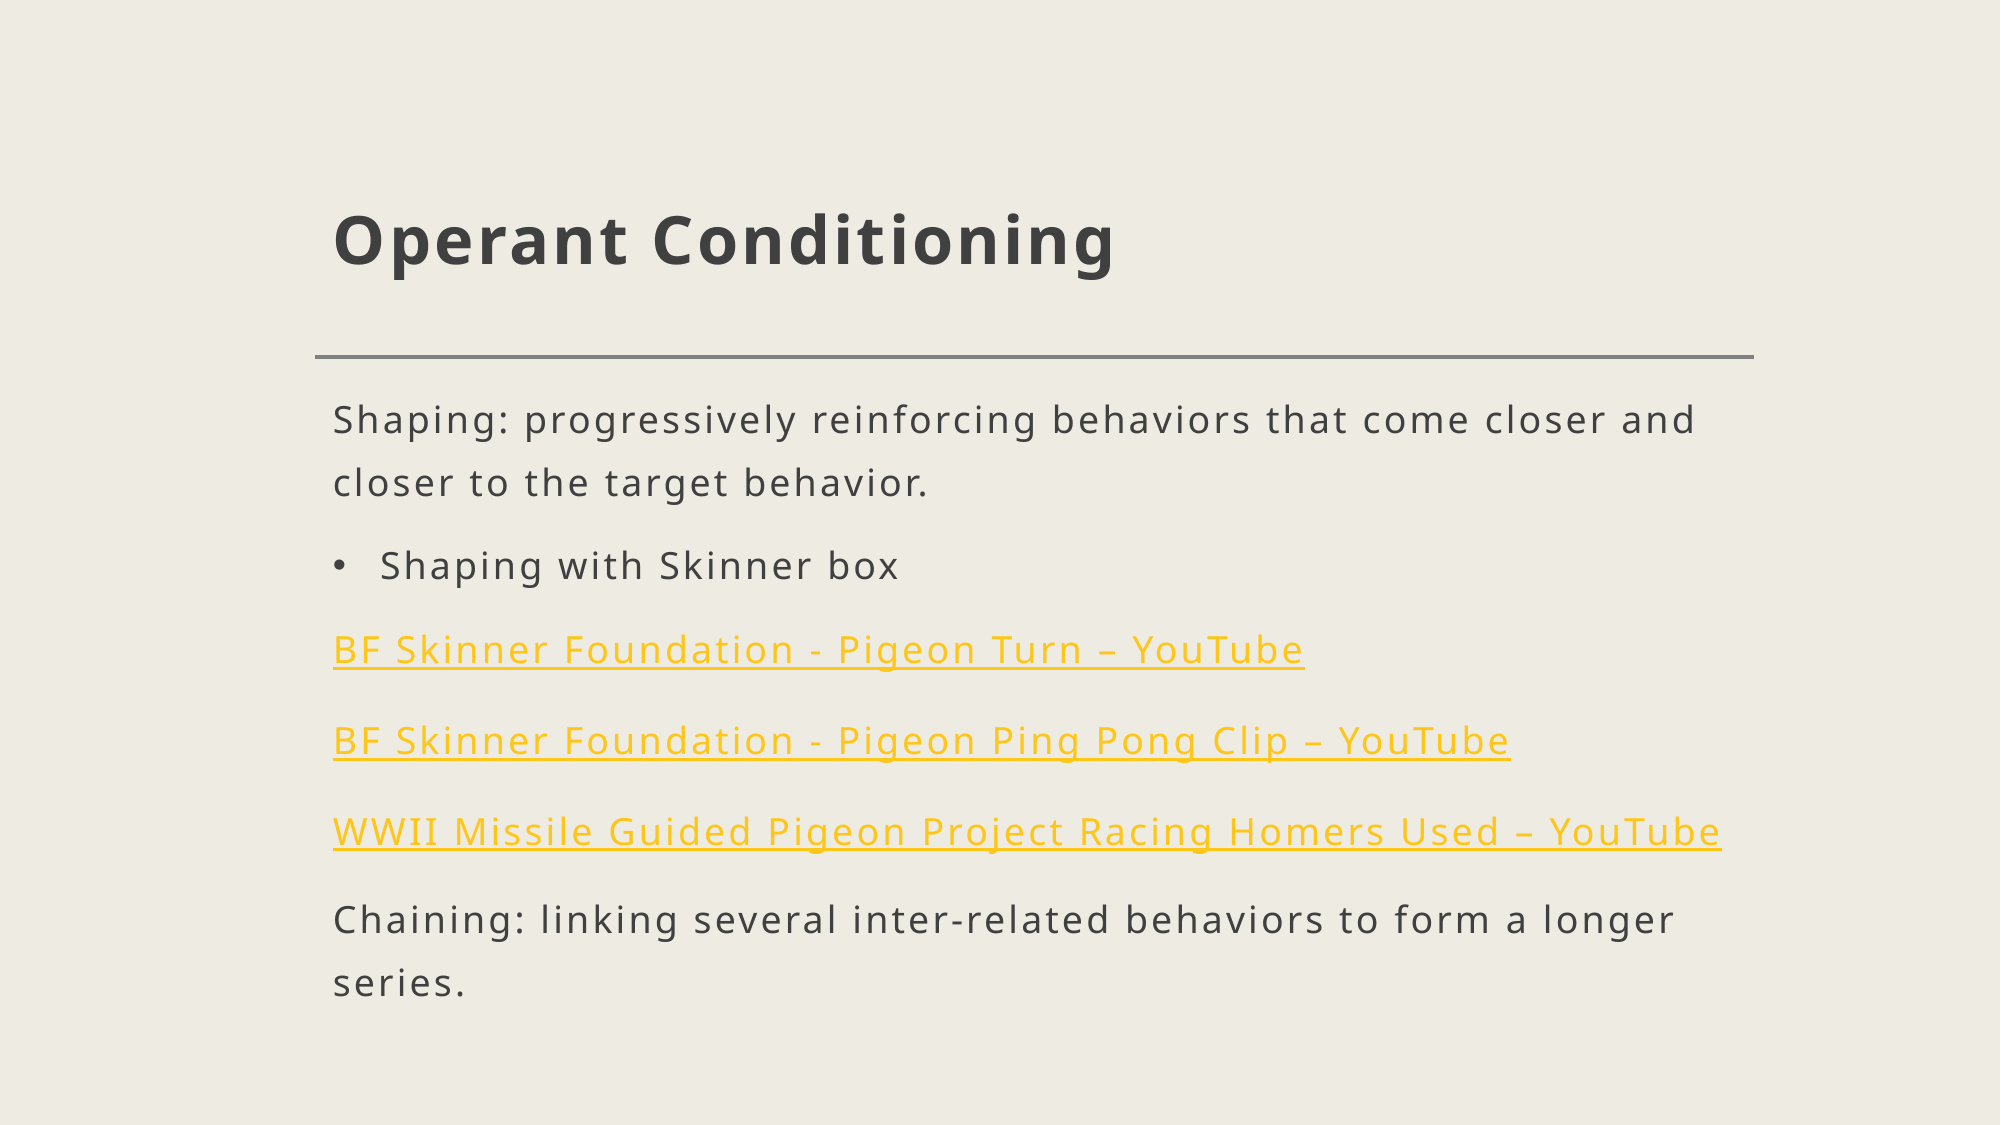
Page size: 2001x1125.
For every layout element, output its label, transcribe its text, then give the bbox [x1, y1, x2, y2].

title Operant Conditioning [315, 72, 1754, 294]
list Shaping: progressively reinforcing behaviors that come closer and closer to the target behavior. Shaping with Skinner box BF Skinner Foundation - Pigeon Turn – YouTube BF Skinner Foundation - Pigeon Ping Pong Clip – YouTube WWII Missile Guided Pigeon Project Racing Homers Used – YouTube Chaining: linking several inter-related behaviors to form a longer series. [315, 360, 1754, 1125]
